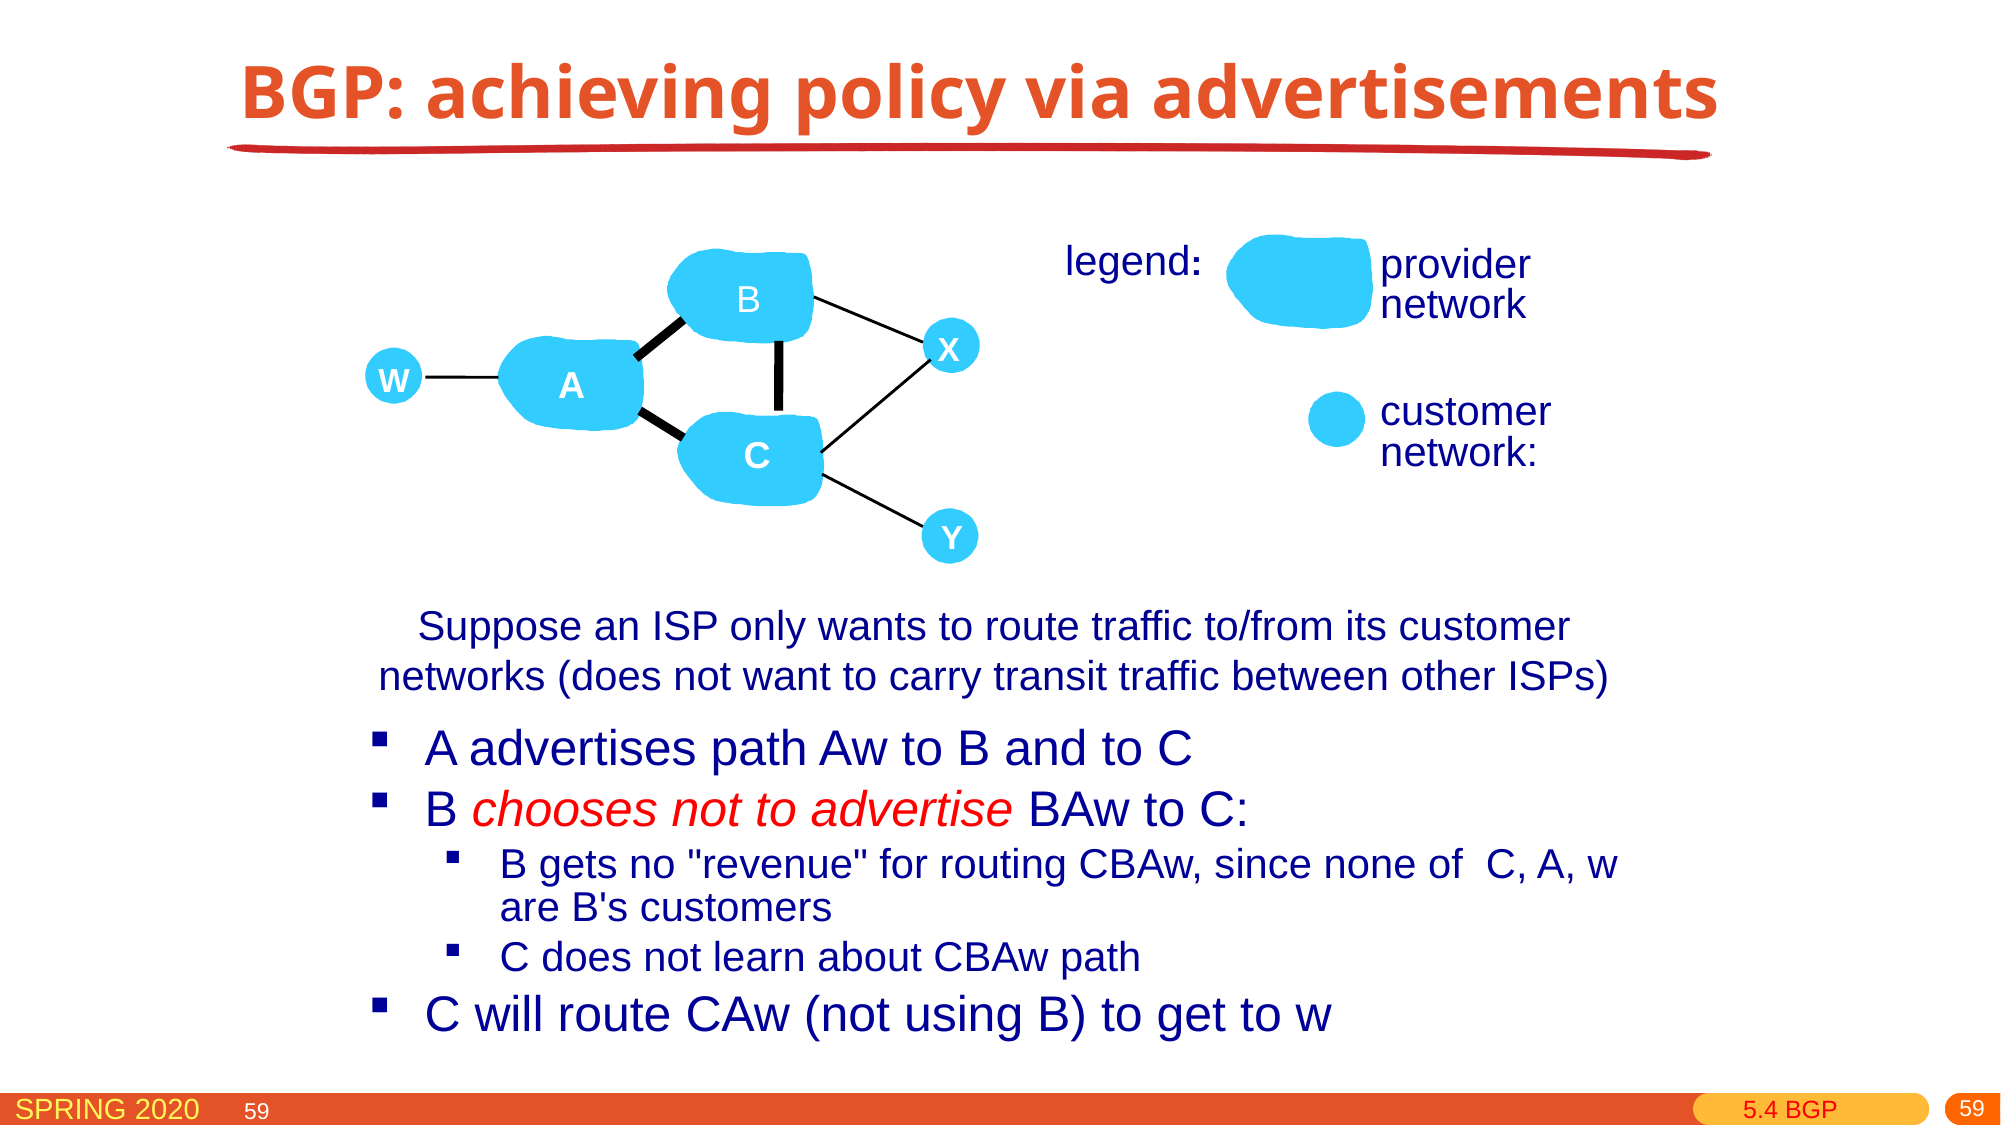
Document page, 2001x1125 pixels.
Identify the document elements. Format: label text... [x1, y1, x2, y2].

text_box 5.4 BGP [1728, 1086, 1886, 1125]
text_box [327, 184, 1565, 685]
text_box A advertises path Aw to B and to C B chooses not to advertise BAw to C: B gets no "revenue" for routing CBAw, since none of C, A, w are B's customers C does not learn about CBAw path C will route CAw (not using B) to get to w [353, 717, 1704, 1054]
picture [221, 138, 1729, 166]
title BGP: achieving policy via advertisements [221, 0, 1738, 184]
text_box Suppose an ISP only wants to route traffic to/from its customer networks (does not want to carry transit traffic between other ISPs) [338, 591, 1651, 707]
